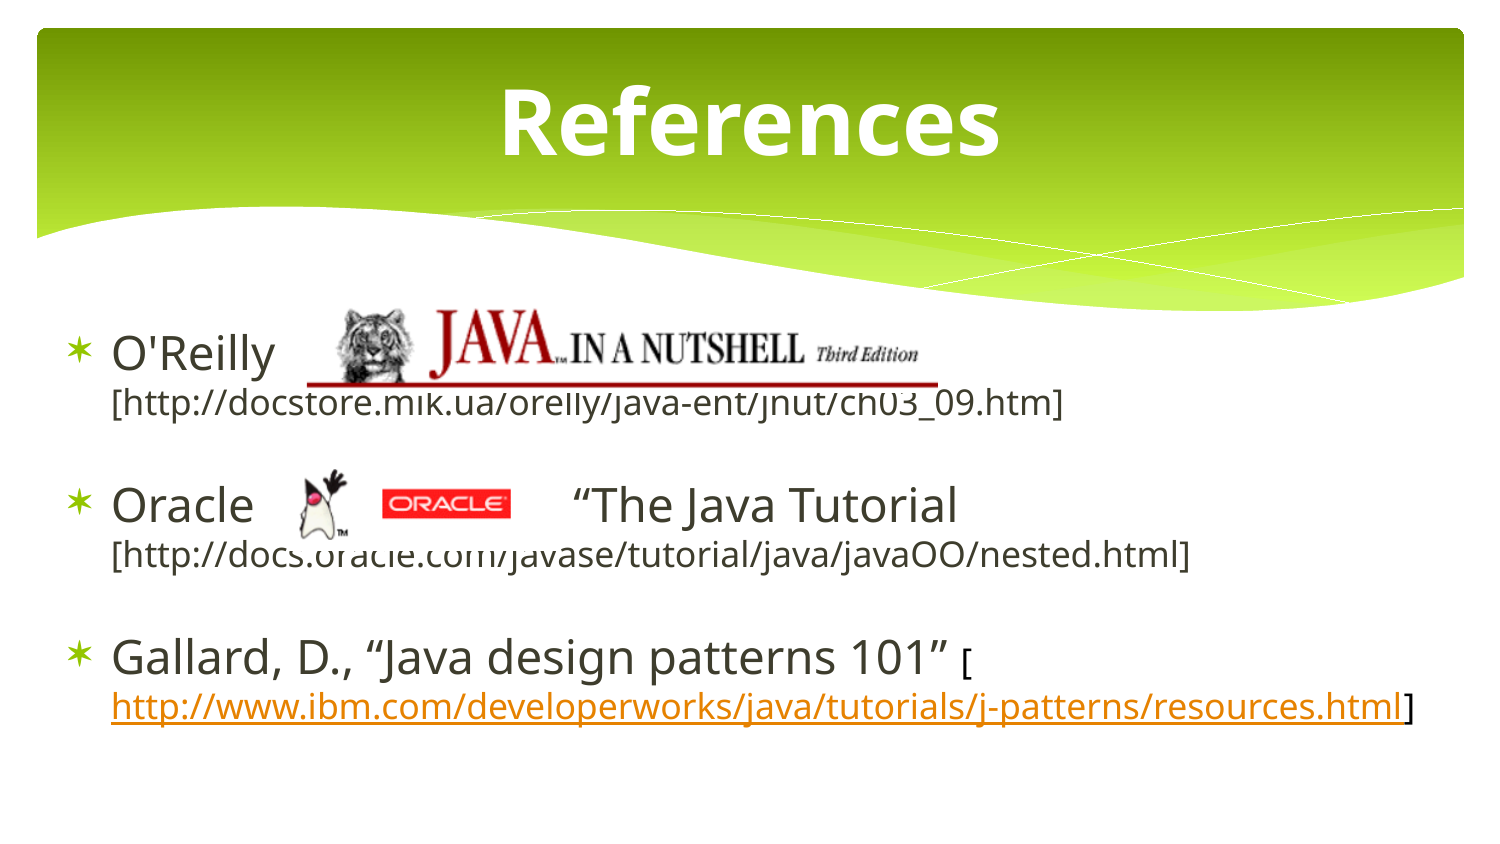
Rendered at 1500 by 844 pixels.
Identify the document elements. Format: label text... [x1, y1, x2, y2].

picture [300, 291, 939, 393]
title References [75, 41, 1425, 196]
picture [288, 468, 559, 552]
list O'Reilly [http://docstore.mik.ua/orelly/java-ent/jnut/ch03_09.htm] Oracle “The Java Tutorial [http://docs.oracle.com/javase/tutorial/java/javaOO/nested.html] Gallard, D., “Java design patterns 101” [http://www.ibm.com/developerworks/java/tutorials/j-patterns/resources.html] [53, 315, 1447, 781]
